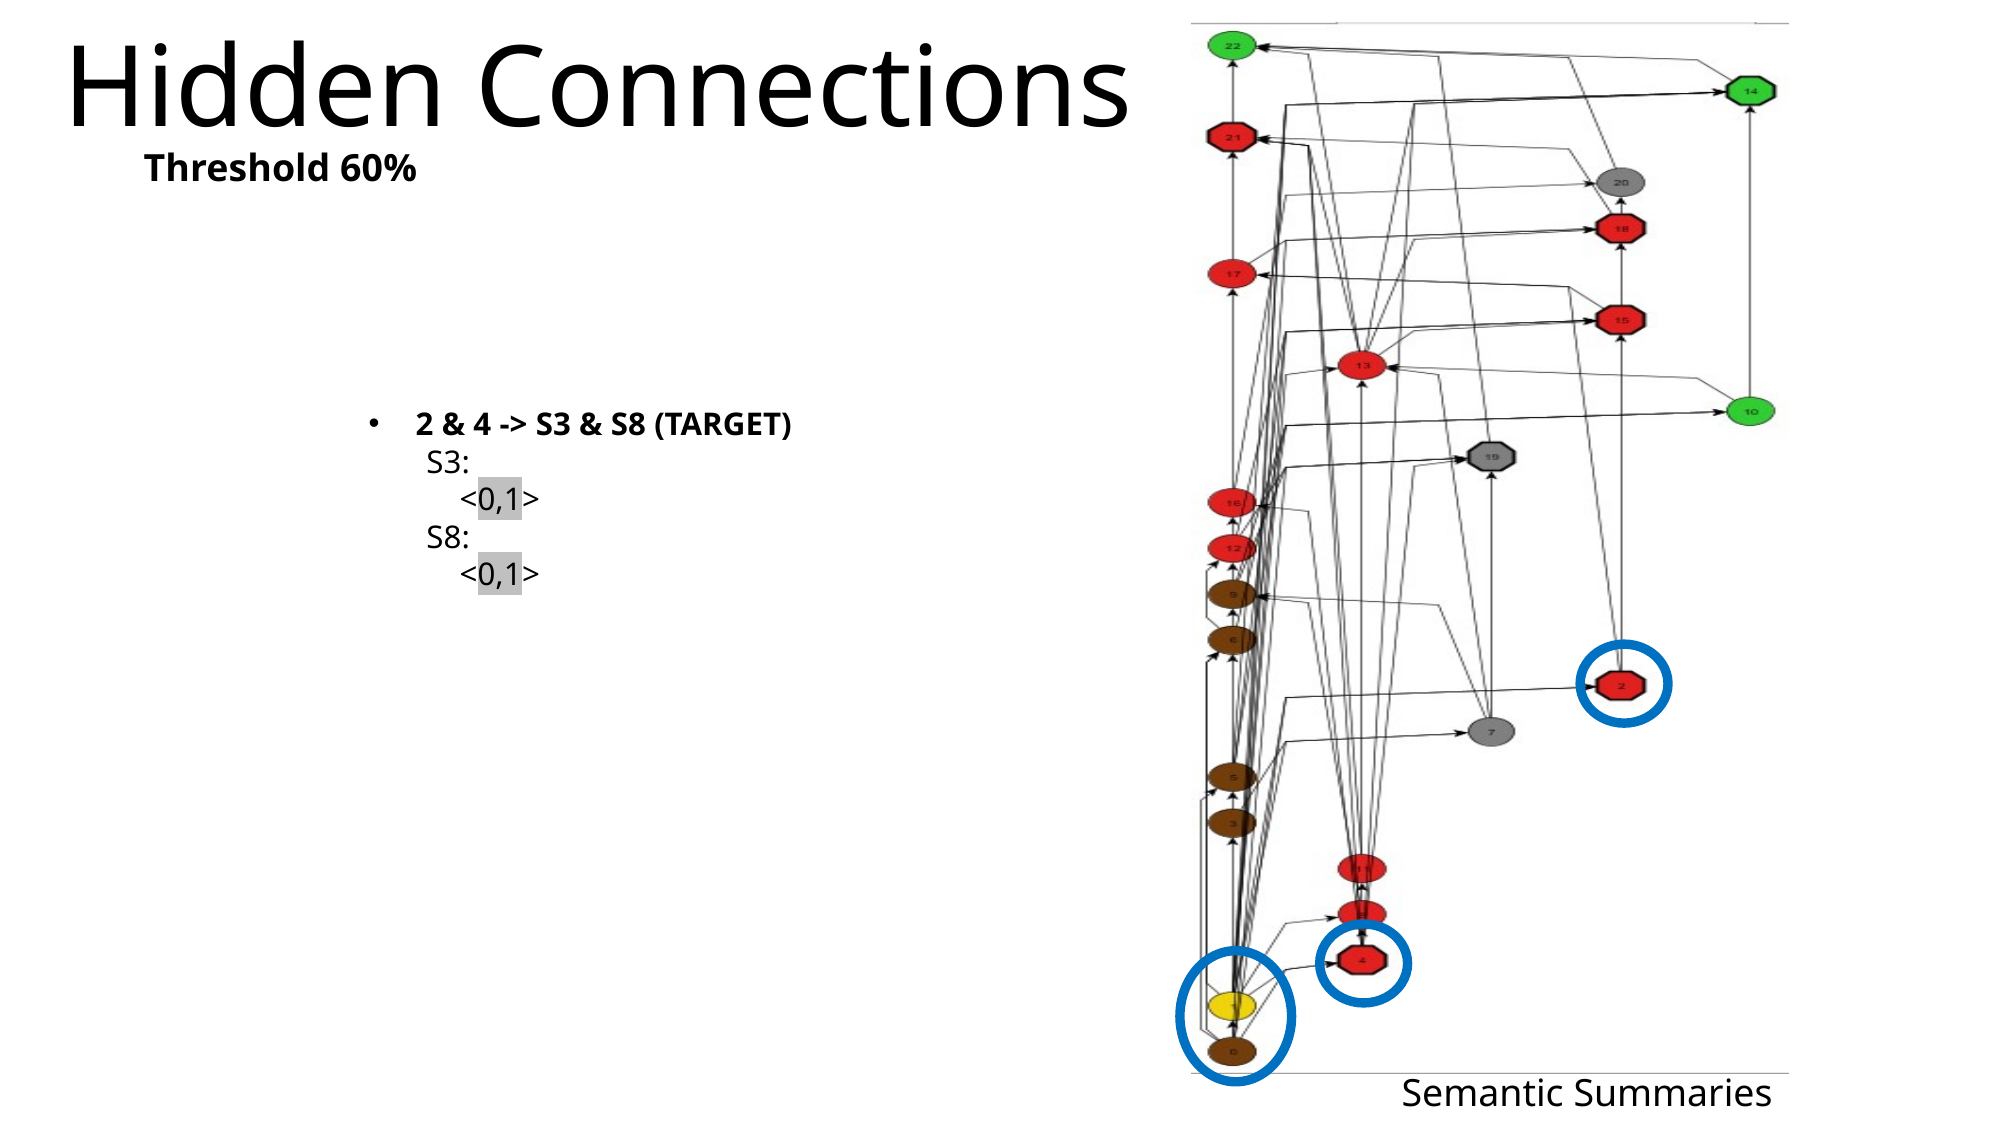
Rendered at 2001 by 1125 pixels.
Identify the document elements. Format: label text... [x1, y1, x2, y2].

text_box 2 & 4 -> S3 & S8 (TARGET) S3: <0,1> S8: <0,1> [353, 396, 874, 682]
picture [1191, 22, 1789, 1075]
text_box [1178, 975, 1191, 1058]
text_box [1209, 1075, 1263, 1083]
text_box Threshold 60% [128, 136, 579, 197]
text_box Semantic Summaries [1386, 1075, 1788, 1122]
title Hidden Connections [48, 0, 1774, 157]
